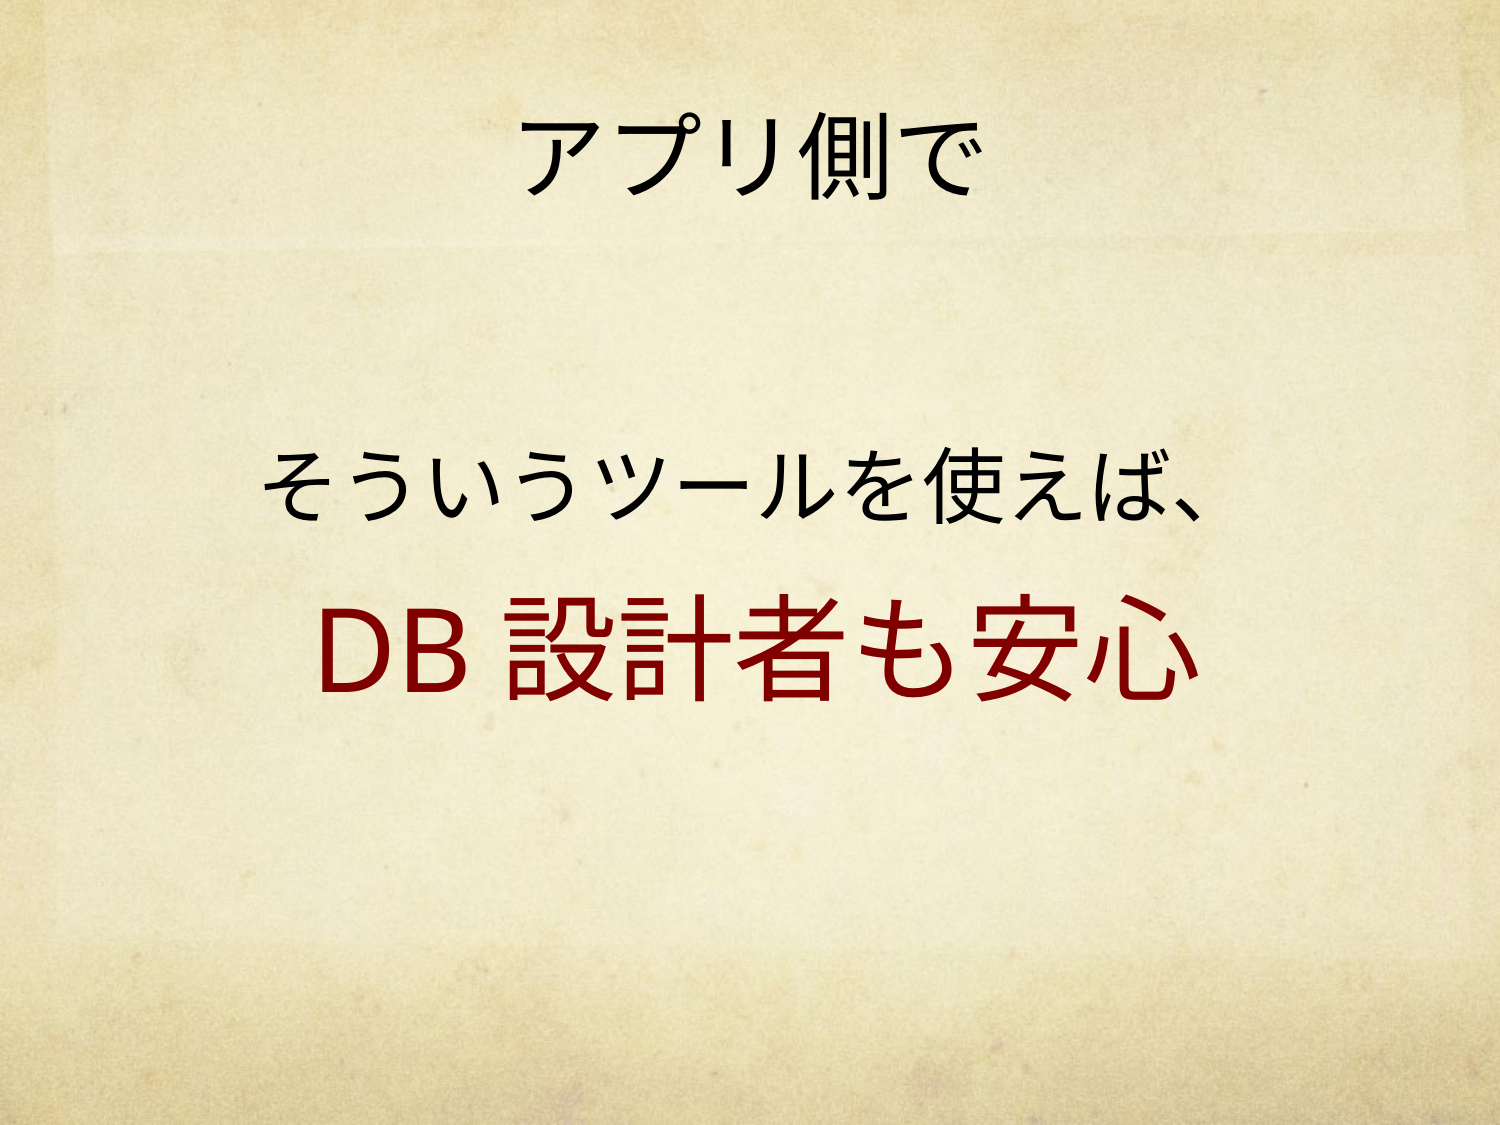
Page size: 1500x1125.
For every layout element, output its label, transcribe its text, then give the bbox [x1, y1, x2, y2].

picture [0, 0, 1500, 1125]
list そういうツールを使えば、 DB設計者も安心 [100, 284, 1412, 950]
title アプリ側で [150, 82, 1350, 225]
